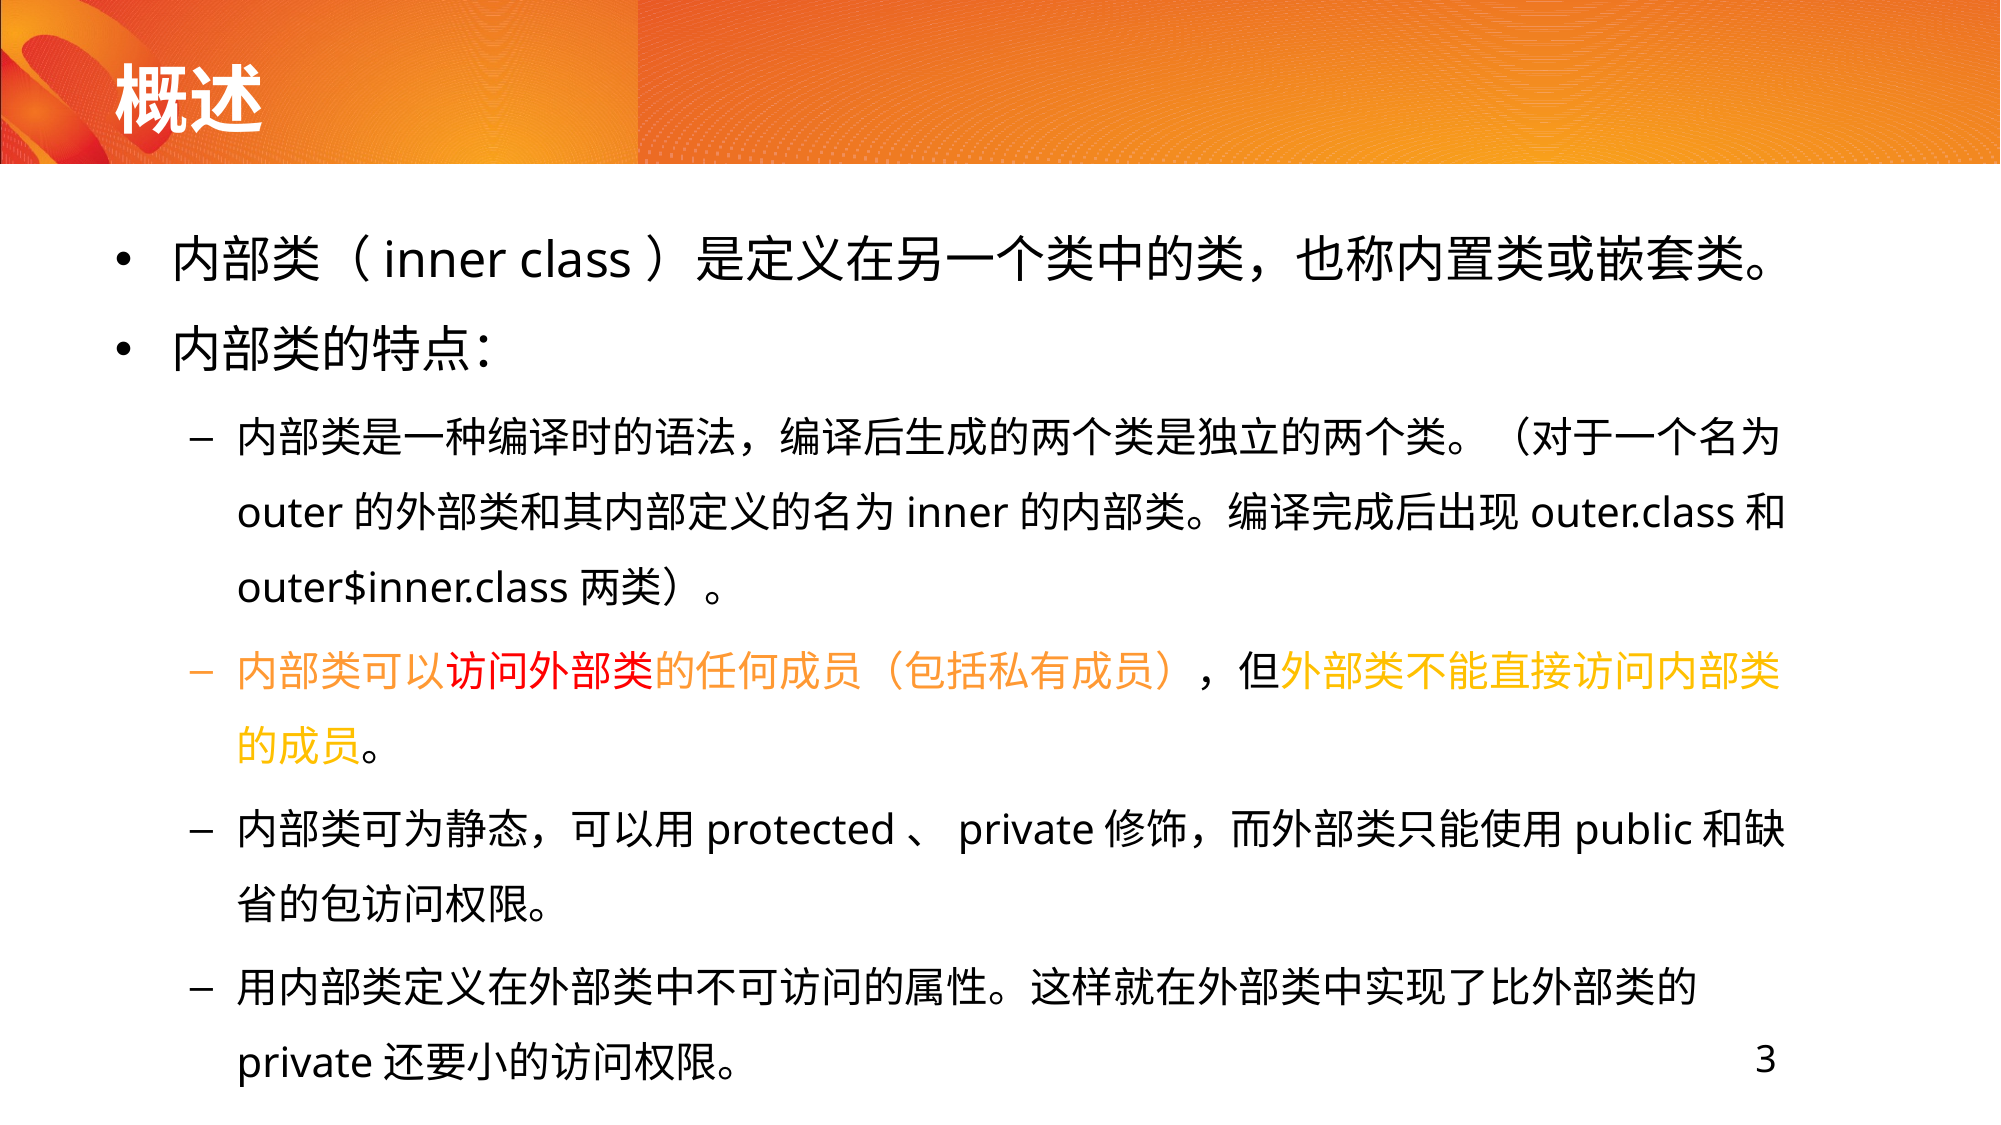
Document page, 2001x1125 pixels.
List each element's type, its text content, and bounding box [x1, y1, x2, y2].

list 内部类（inner class）是定义在另一个类中的类，也称内置类或嵌套类。 内部类的特点： 内部类是一种编译时的语法，编译后生成的两个类是独立的两个类。（对于一个名为outer的外部类和其内部定义的名为inner的内部类。编译完成后出现outer.class和outer$inner.class两类）。 内部类可以访问外部类的任何成员（包括私有成员），但外部类不能直接访问内部类的成员。 内部类可为静态，可以用protected、private修饰，而外部类只能使用public和缺省的包访问权限。 用内部类定义在外部类中不可访问的属性。这样就在外部类中实现了比外部类的private还要小的访问权限。 [99, 190, 1816, 1094]
picture [0, 0, 2000, 164]
title 概述 [99, 45, 1900, 167]
